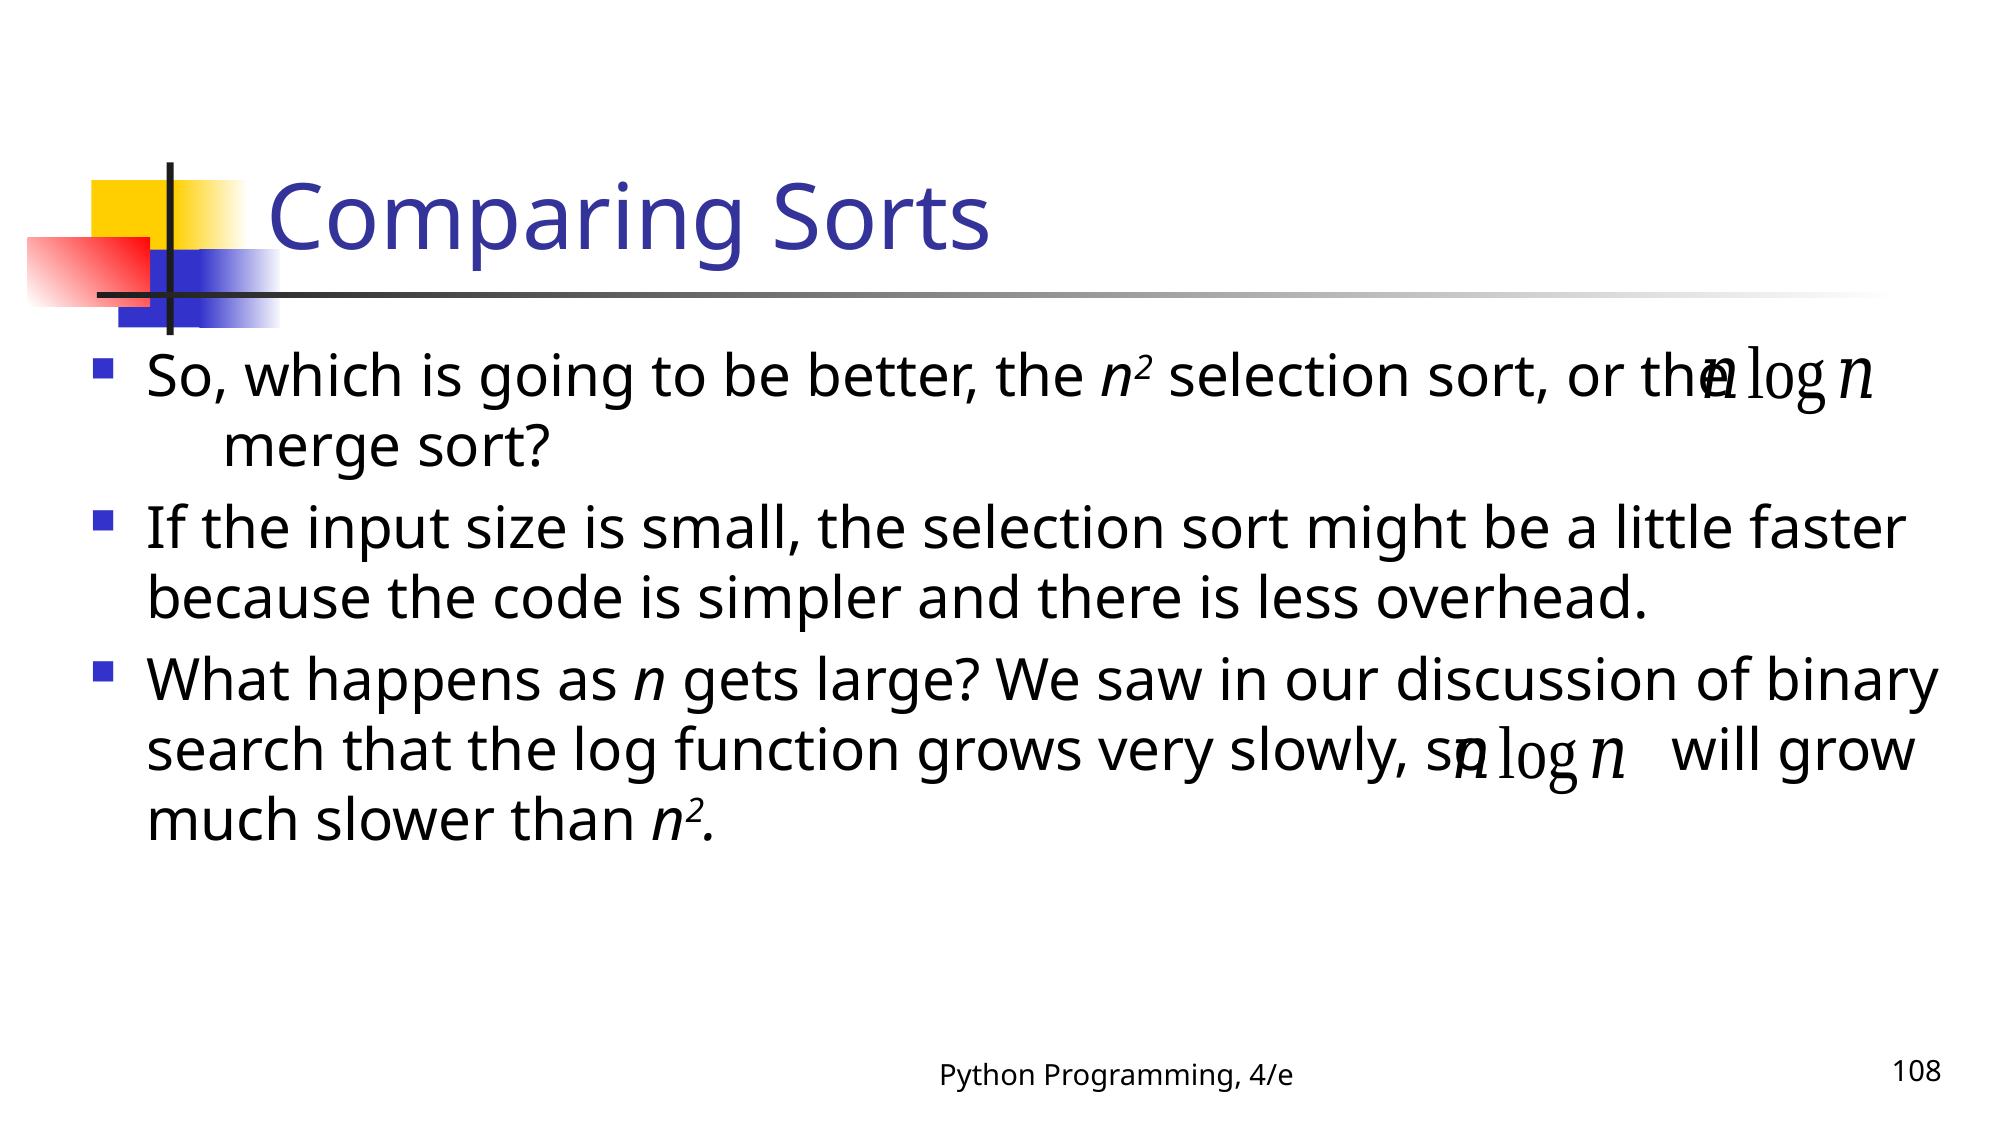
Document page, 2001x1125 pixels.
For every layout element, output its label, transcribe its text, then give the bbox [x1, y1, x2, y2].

list So, which is going to be better, the n2 selection sort, or the merge sort? If the input size is small, the selection sort might be a little faster because the code is simpler and there is less overhead. What happens as n gets large? We saw in our discussion of binary search that the log function grows very slowly, so will grow much slower than n2. [75, 331, 1959, 1006]
slide_number 108 [1540, 1023, 1958, 1100]
footer Python Programming, 4/e [799, 1023, 1434, 1100]
title Comparing Sorts [251, 35, 1957, 275]
